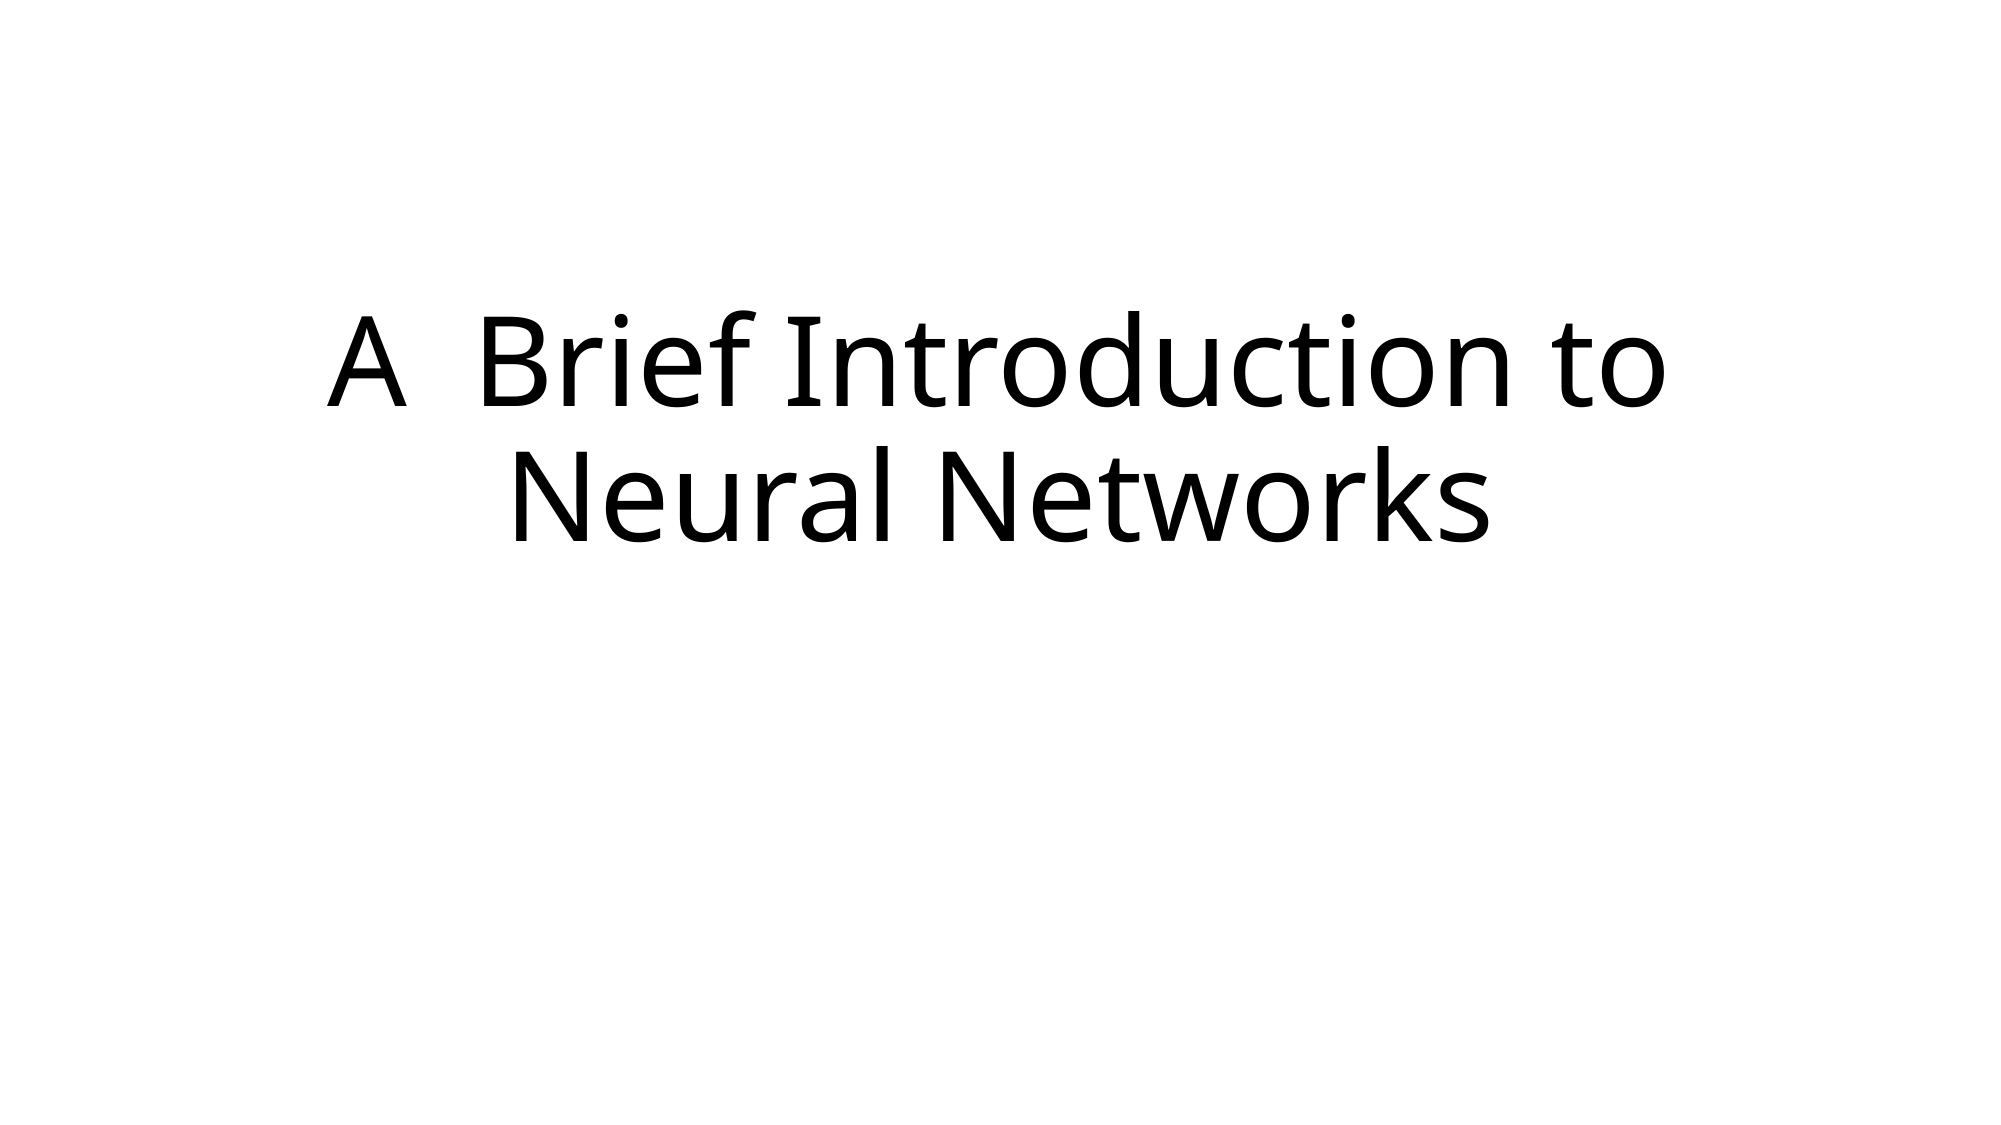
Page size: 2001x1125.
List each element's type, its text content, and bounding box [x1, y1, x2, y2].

title A Brief Introduction to Neural Networks [249, 184, 1750, 576]
